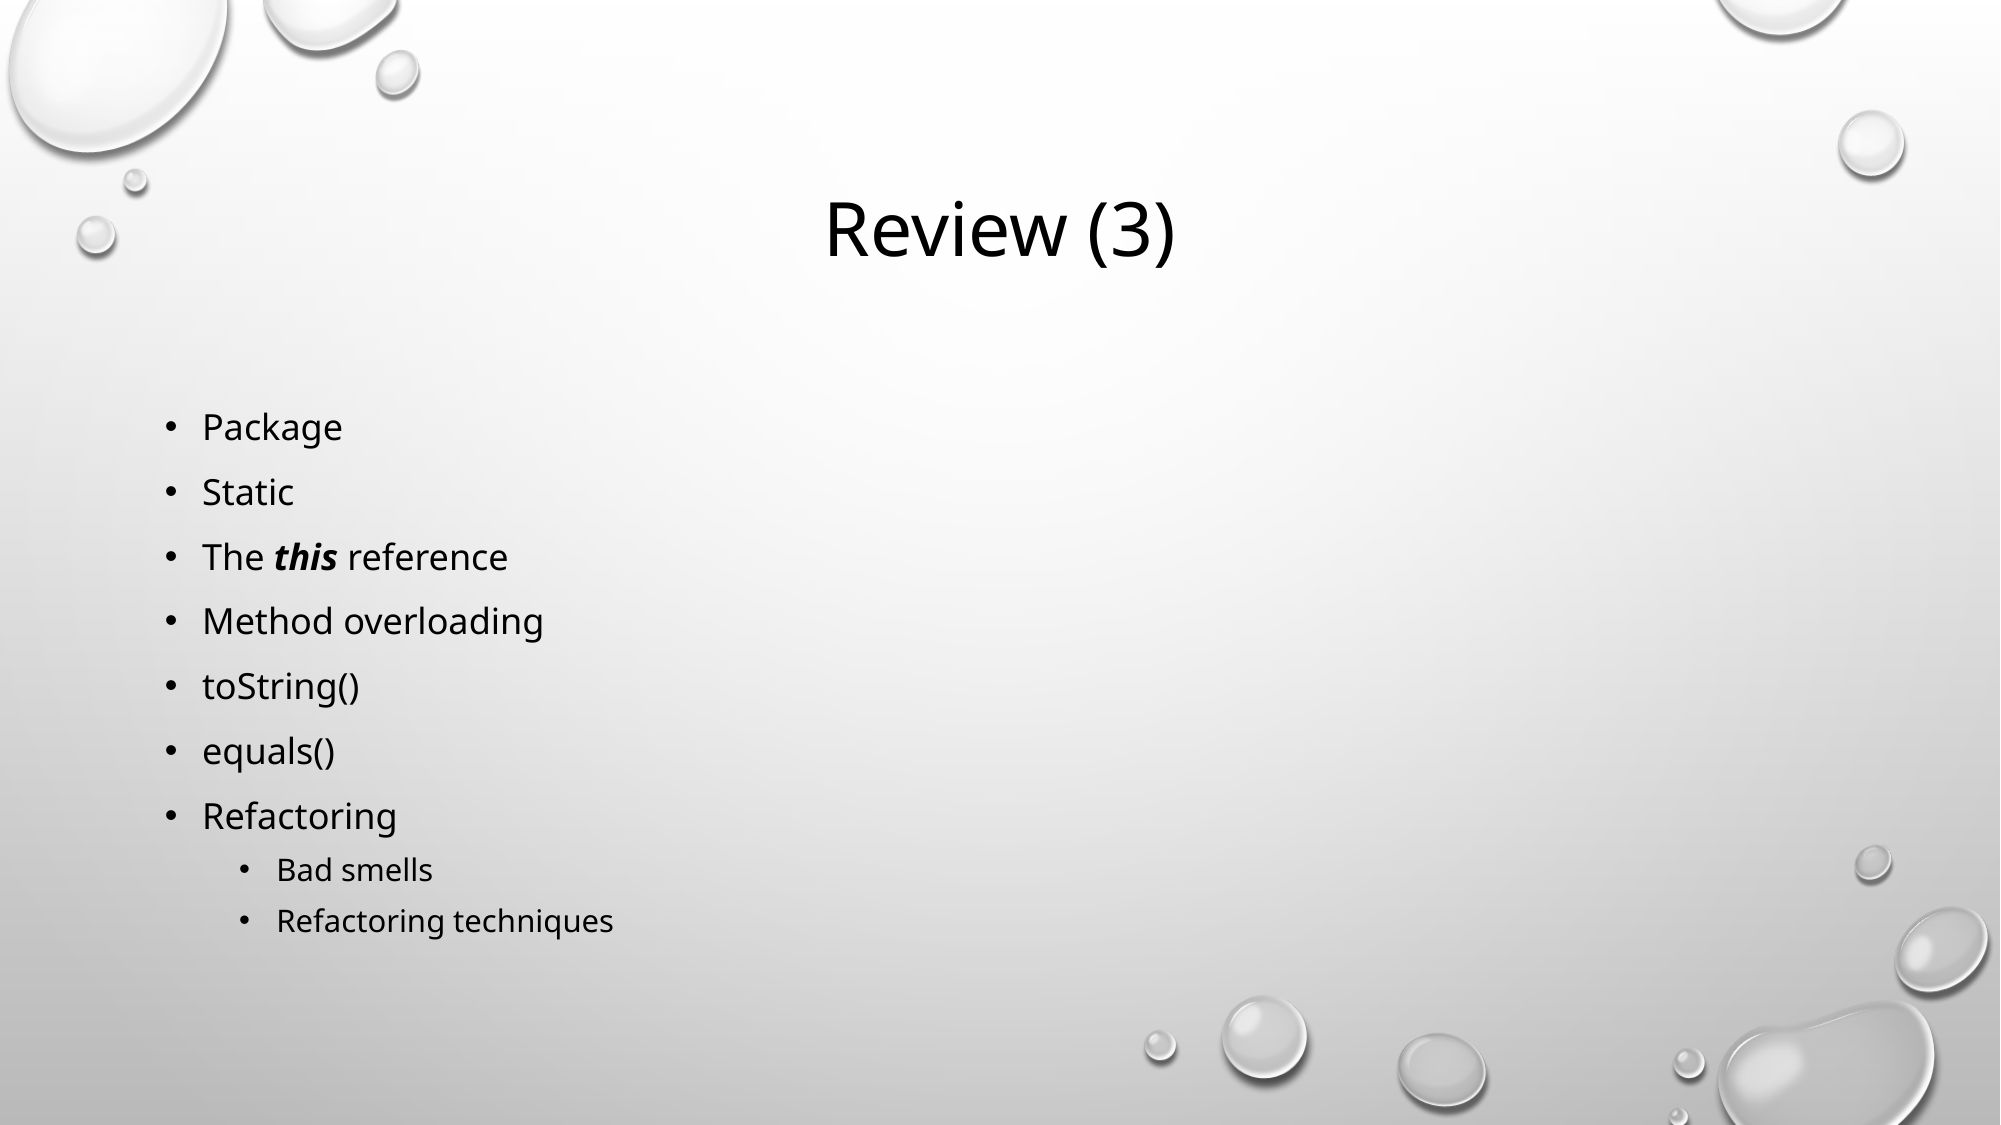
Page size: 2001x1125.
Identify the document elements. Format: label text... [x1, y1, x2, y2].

picture [0, 0, 2000, 1125]
title Review (3) [149, 101, 1851, 364]
list Package Static The this reference Method overloading toString() equals() Refactoring Bad smells Refactoring techniques [149, 388, 1850, 950]
